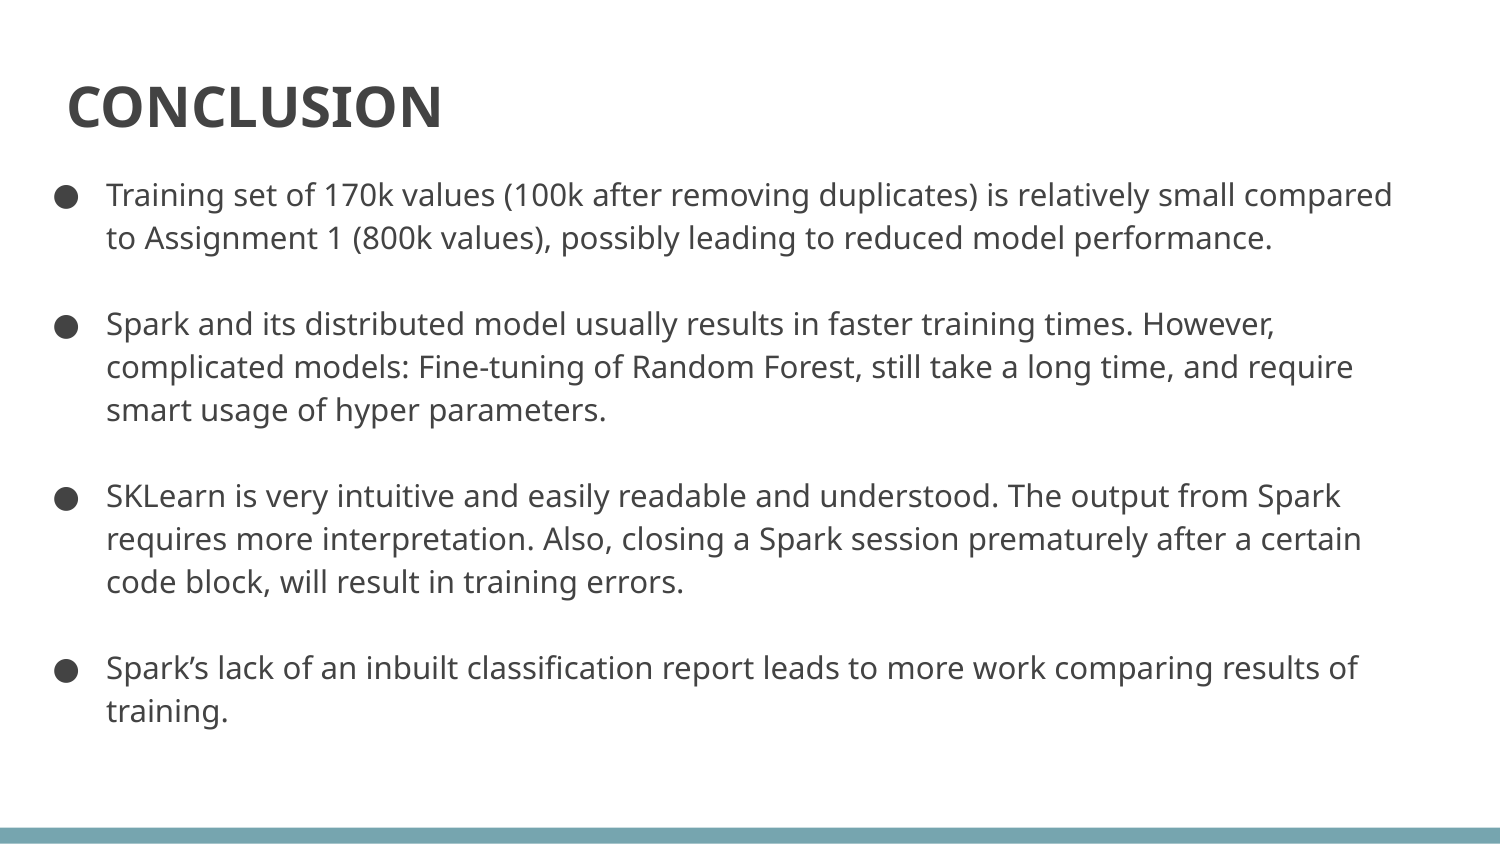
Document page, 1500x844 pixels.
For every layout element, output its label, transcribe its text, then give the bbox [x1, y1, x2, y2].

title CONCLUSION [51, 17, 1449, 155]
list Training set of 170k values (100k after removing duplicates) is relatively small compared to Assignment 1 (800k values), possibly leading to reduced model performance. Spark and its distributed model usually results in faster training times. However, complicated models: Fine-tuning of Random Forest, still take a long time, and require smart usage of hyper parameters. SKLearn is very intuitive and easily readable and understood. The output from Spark requires more interpretation. Also, closing a Spark session prematurely after a certain code block, will result in training errors. Spark’s lack of an inbuilt classification report leads to more work comparing results of training. [15, 154, 1414, 705]
